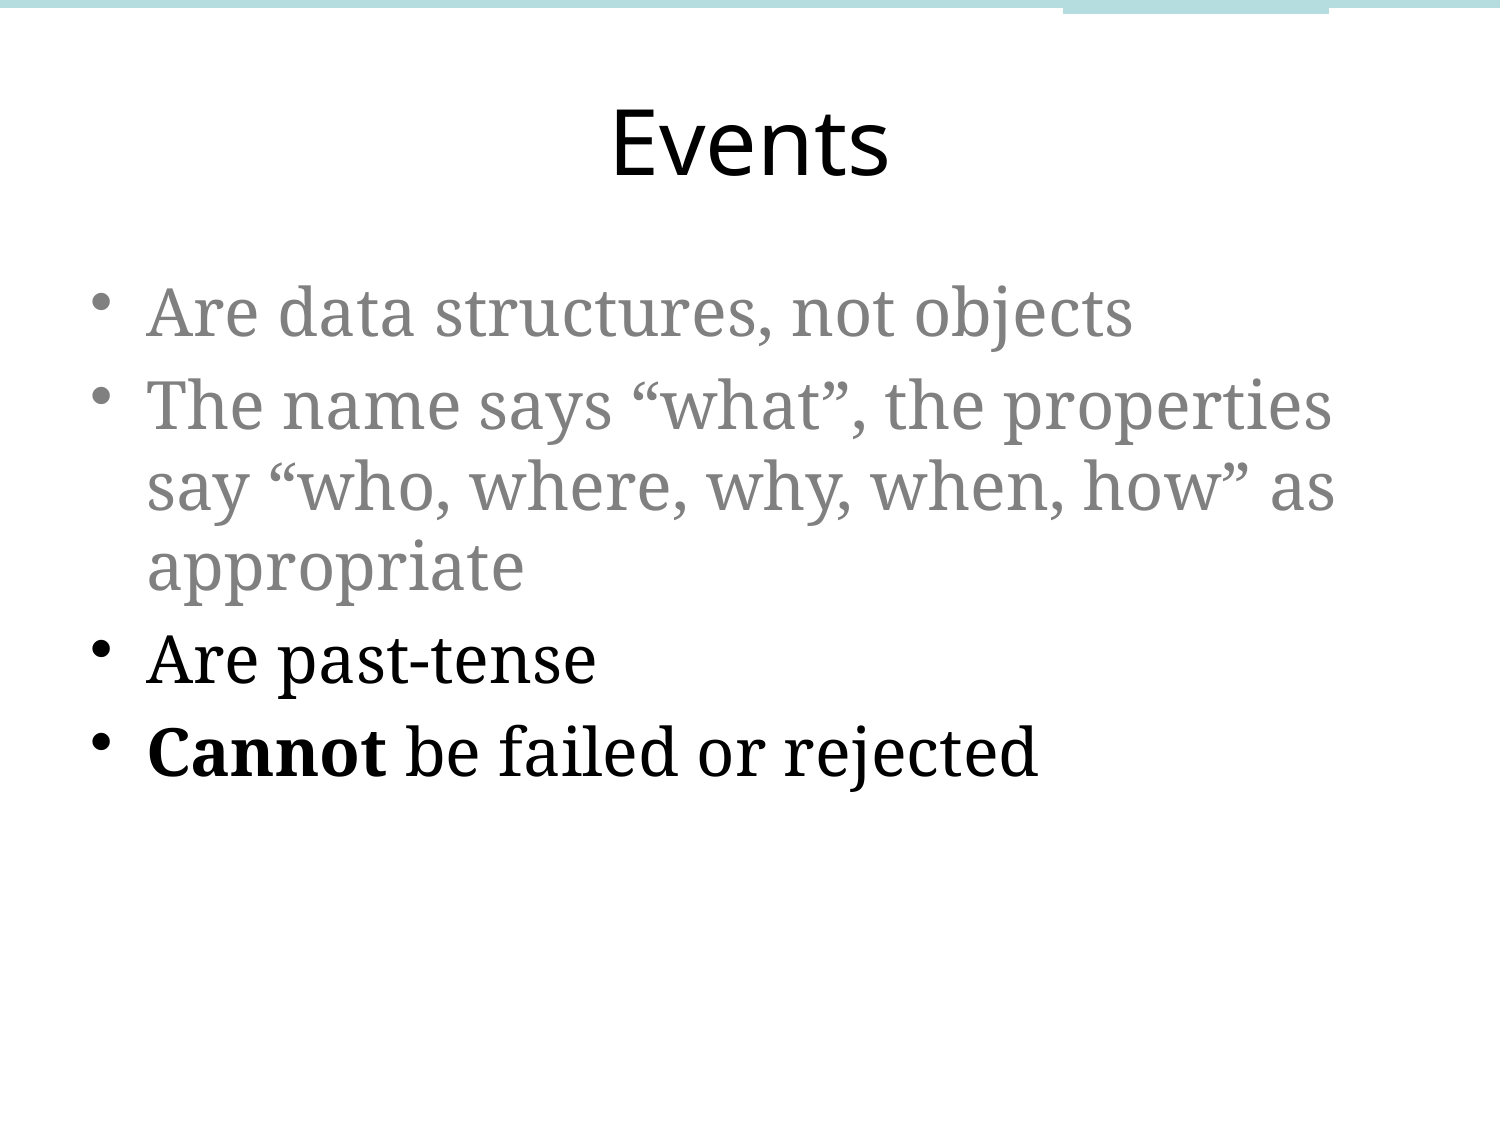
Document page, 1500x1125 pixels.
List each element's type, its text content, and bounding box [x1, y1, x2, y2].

list Are data structures, not objects The name says “what”, the properties say “who, where, why, when, how” as appropriate Are past-tense Cannot be failed or rejected [75, 262, 1425, 1005]
title Events [75, 45, 1425, 233]
